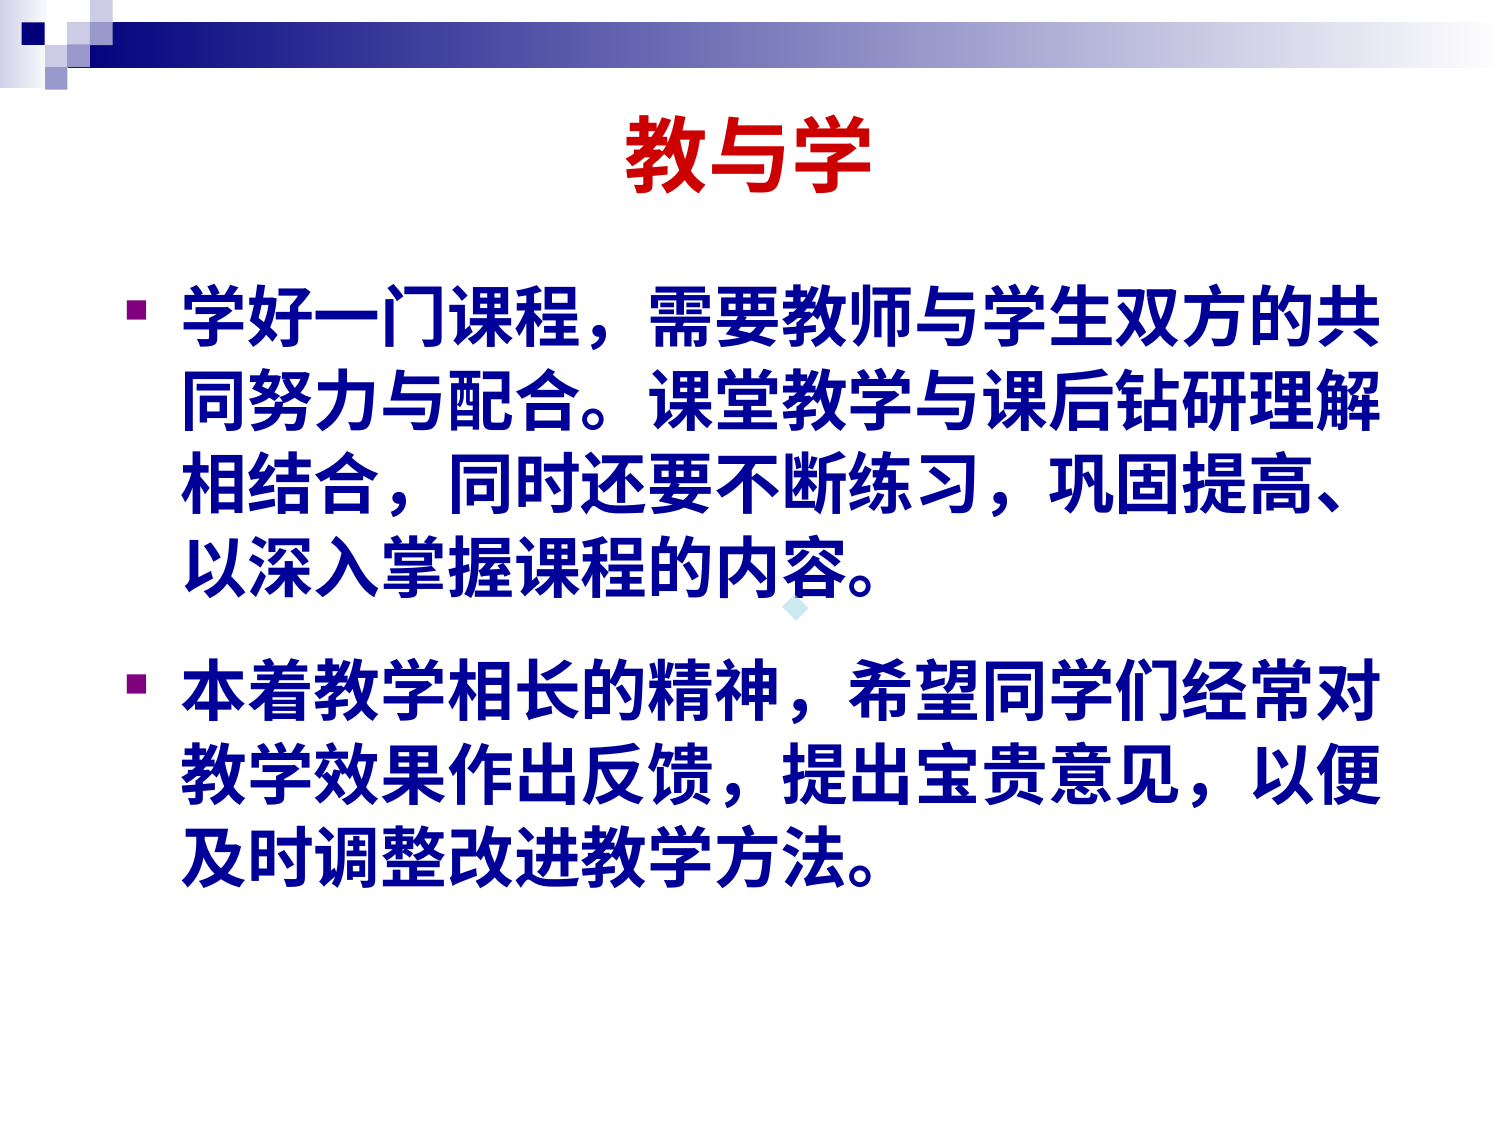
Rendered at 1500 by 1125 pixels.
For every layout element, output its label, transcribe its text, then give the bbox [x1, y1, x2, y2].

title 教与学 [74, 74, 1426, 232]
list 学好一门课程，需要教师与学生双方的共同努力与配合。课堂教学与课后钻研理解相结合，同时还要不断练习，巩固提高、以深入掌握课程的内容。 本着教学相长的精神，希望同学们经常对教学效果作出反馈，提出宝贵意见，以便及时调整改进教学方法。 [108, 262, 1401, 982]
text_box . [582, 395, 917, 730]
